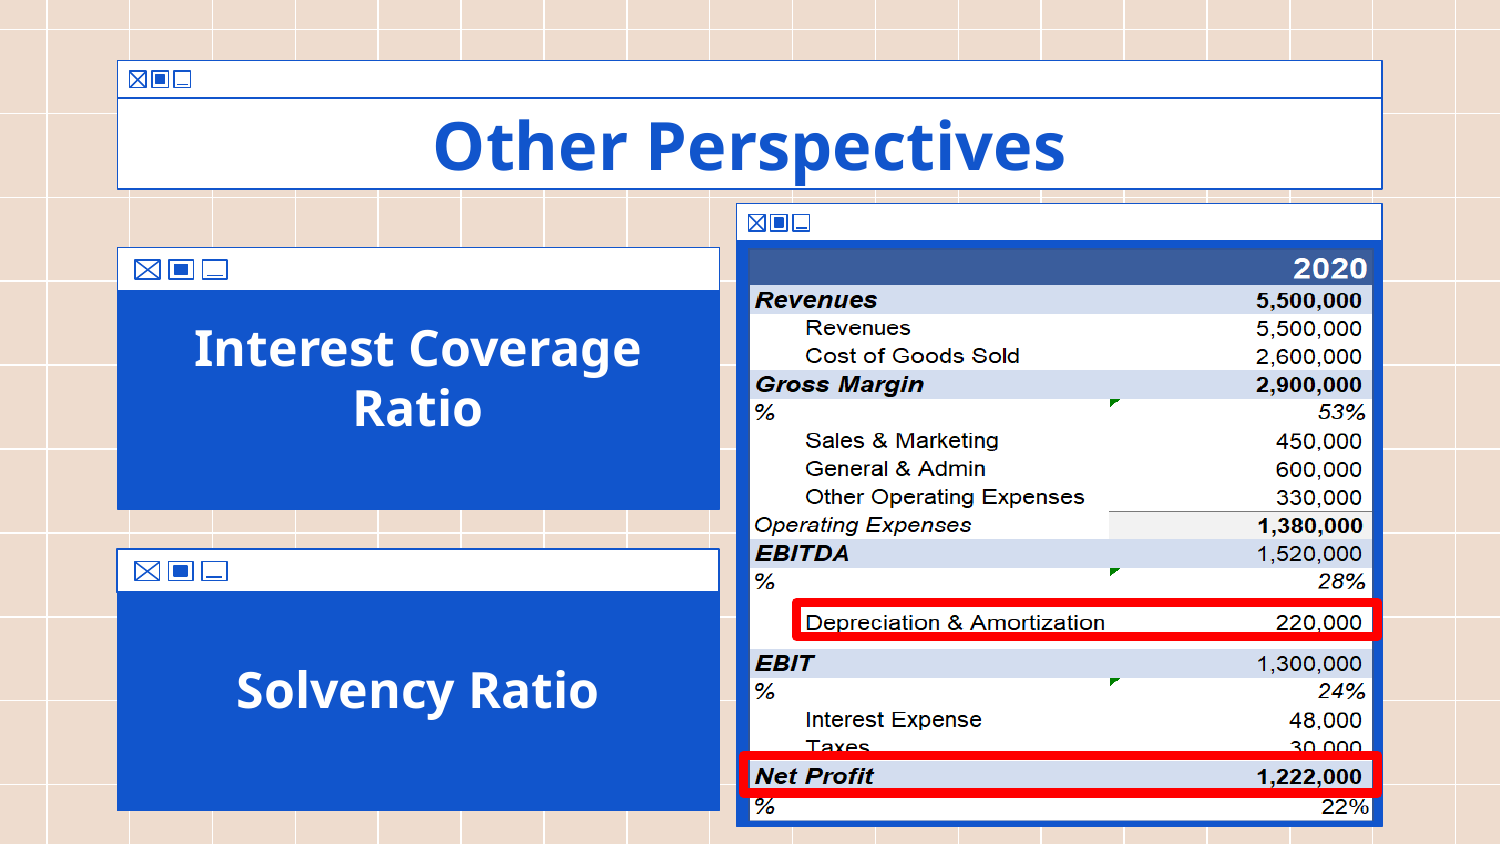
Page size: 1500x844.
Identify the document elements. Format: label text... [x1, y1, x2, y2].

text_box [117, 60, 1383, 99]
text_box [736, 203, 1383, 827]
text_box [117, 247, 720, 509]
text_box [117, 548, 720, 811]
title Other Perspectives [117, 105, 1383, 190]
picture [748, 247, 1374, 821]
